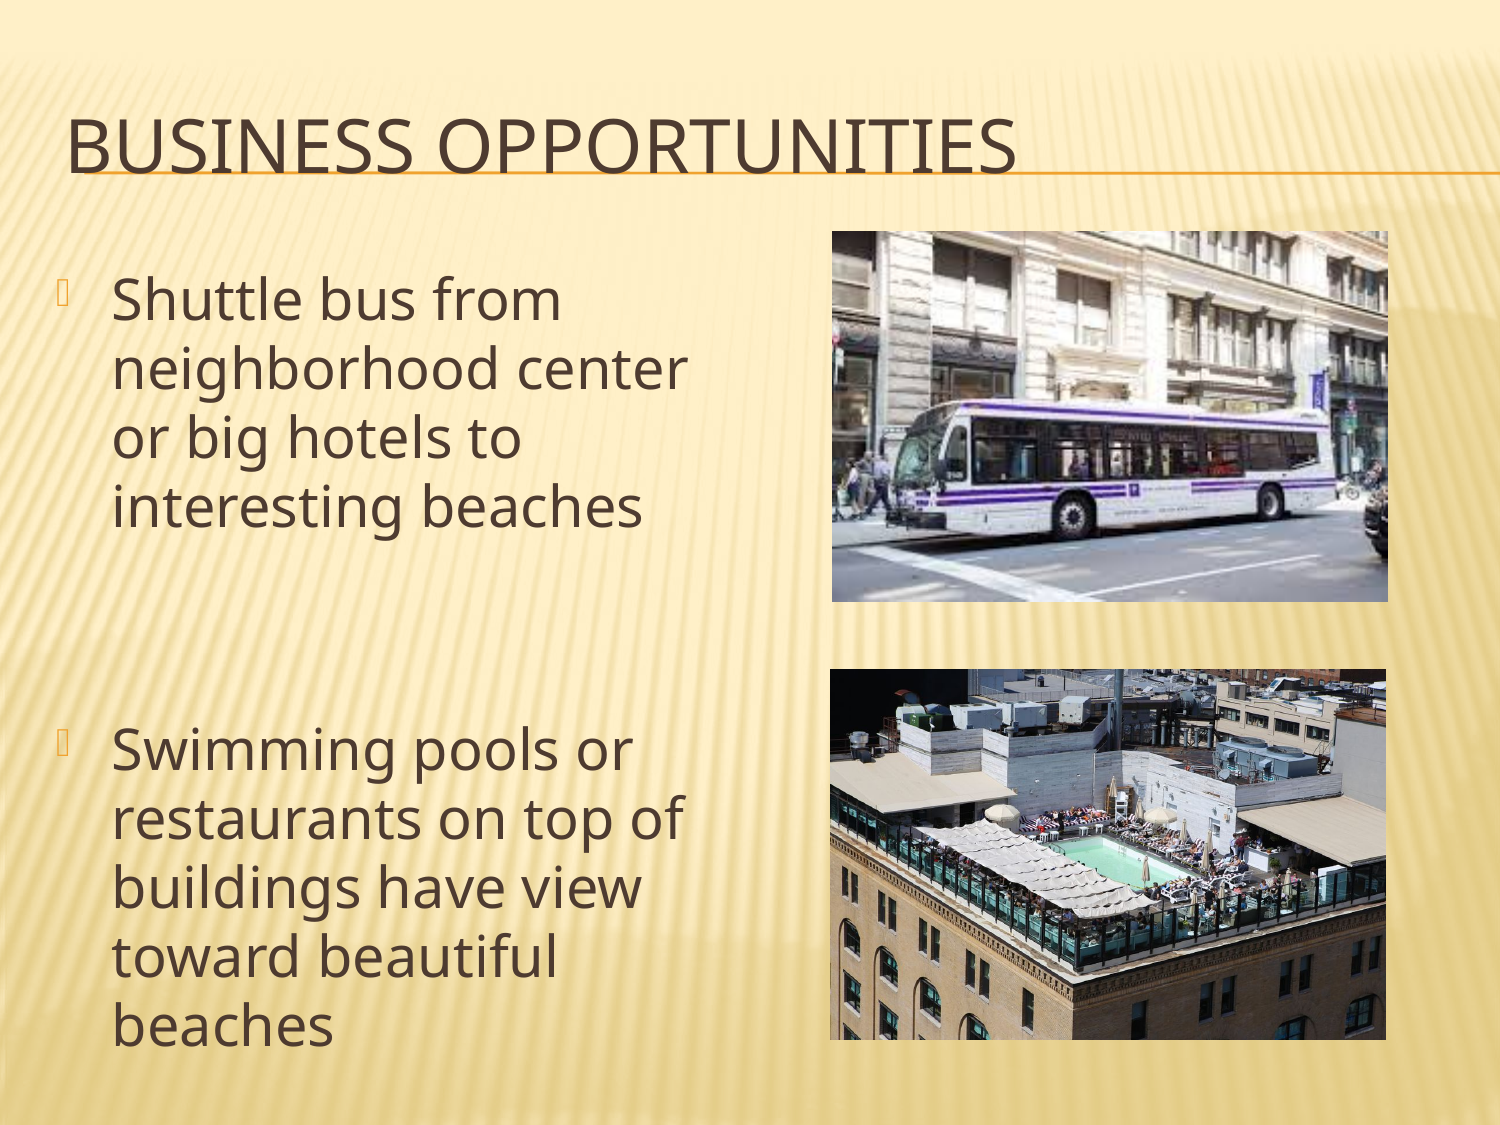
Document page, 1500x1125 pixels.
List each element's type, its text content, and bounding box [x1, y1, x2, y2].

list Shuttle bus from neighborhood center or big hotels to interesting beaches Swimming pools or restaurants on top of buildings have view toward beautiful beaches [41, 255, 774, 1071]
title Business opportunities [50, 75, 1475, 213]
picture [832, 231, 1389, 602]
picture [829, 669, 1386, 1040]
